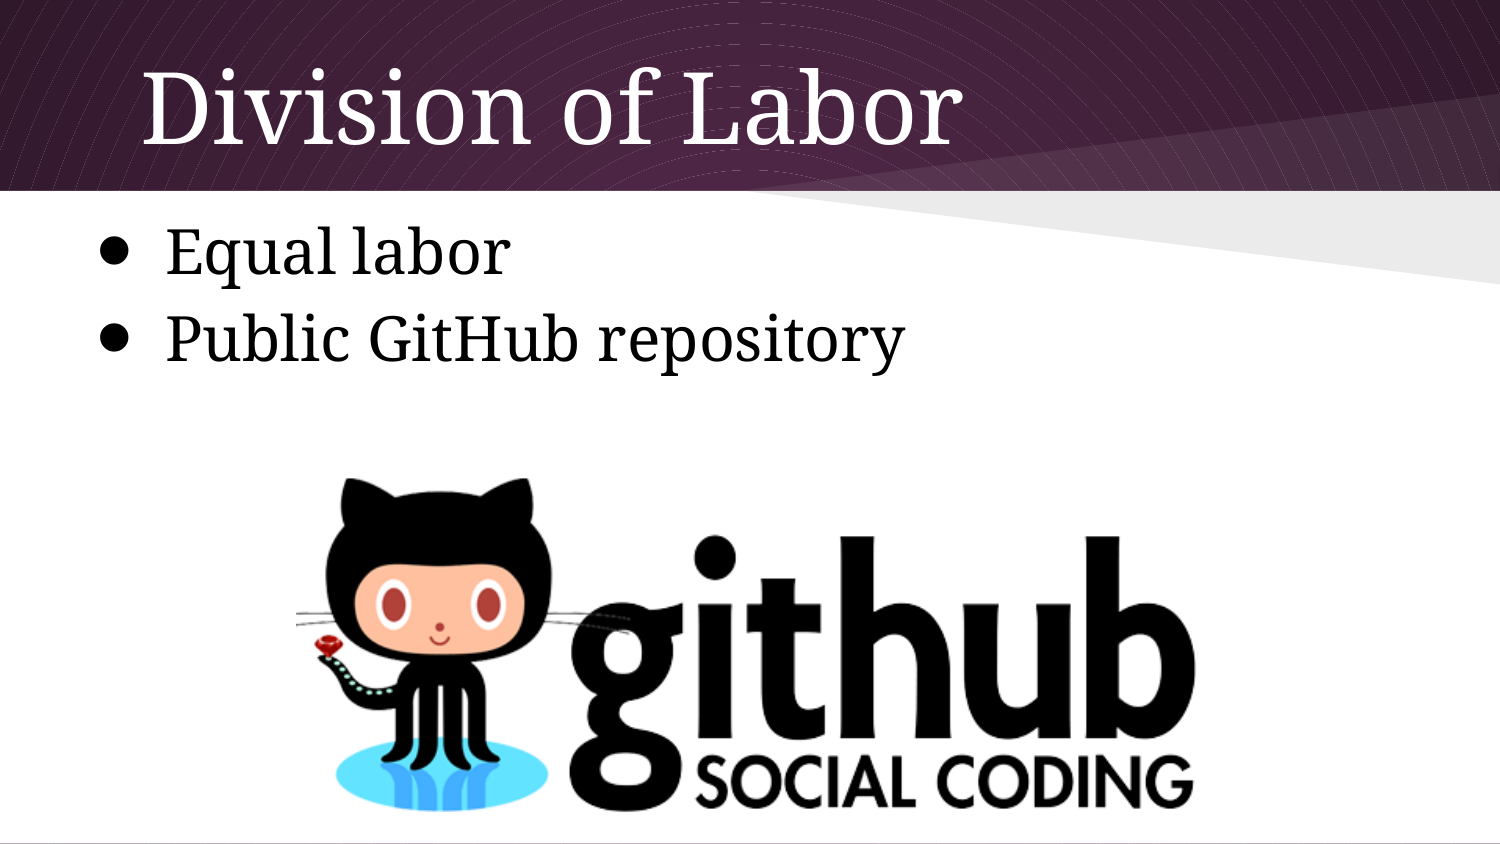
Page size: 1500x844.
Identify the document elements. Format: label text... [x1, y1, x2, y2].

list Equal labor Public GitHub repository [75, 196, 1425, 808]
title Division of Labor [75, 33, 1425, 175]
picture [296, 463, 1204, 824]
